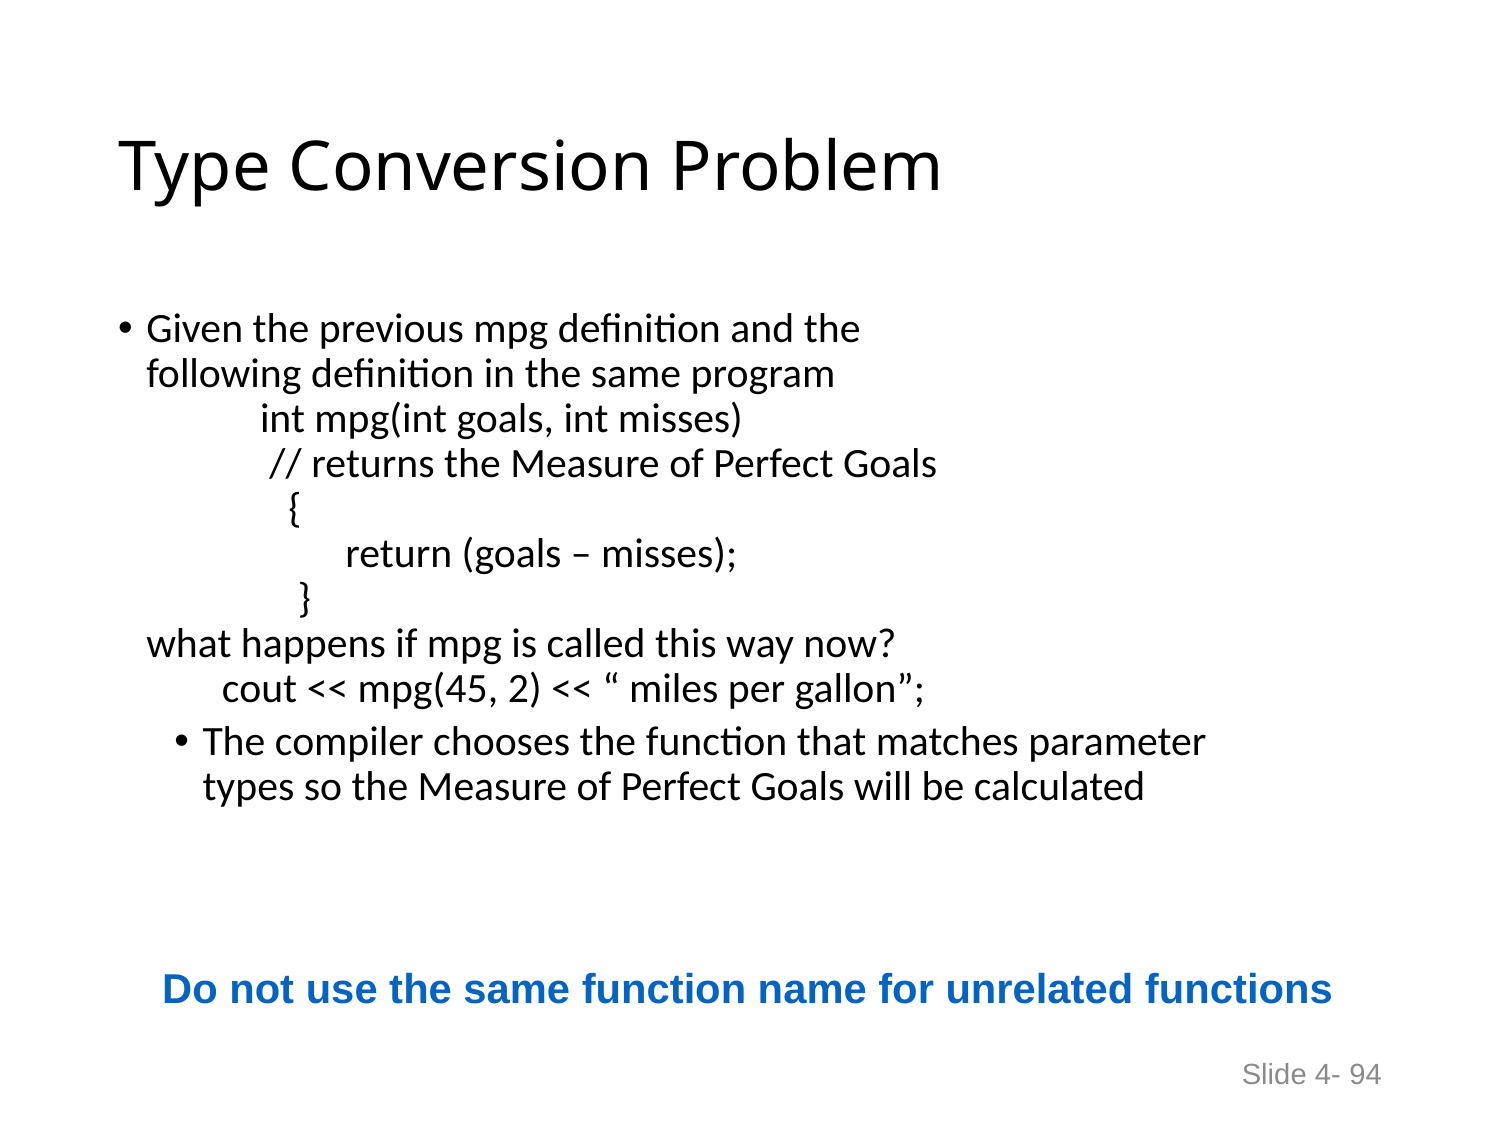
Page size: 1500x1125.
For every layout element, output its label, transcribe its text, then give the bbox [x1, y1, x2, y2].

slide_number Slide 4- 94 [1059, 1042, 1397, 1103]
title Type Conversion Problem [103, 59, 1397, 278]
text_box Do not use the same function name for unrelated functions [147, 954, 1349, 1020]
list Given the previous mpg definition and the following definition in the same program int mpg(int goals, int misses) // returns the Measure of Perfect Goals { return (goals – misses); } what happens if mpg is called this way now? cout << mpg(45, 2) << “ miles per gallon”; The compiler chooses the function that matches parameter types so the Measure of Perfect Goals will be calculated [103, 299, 1397, 1014]
